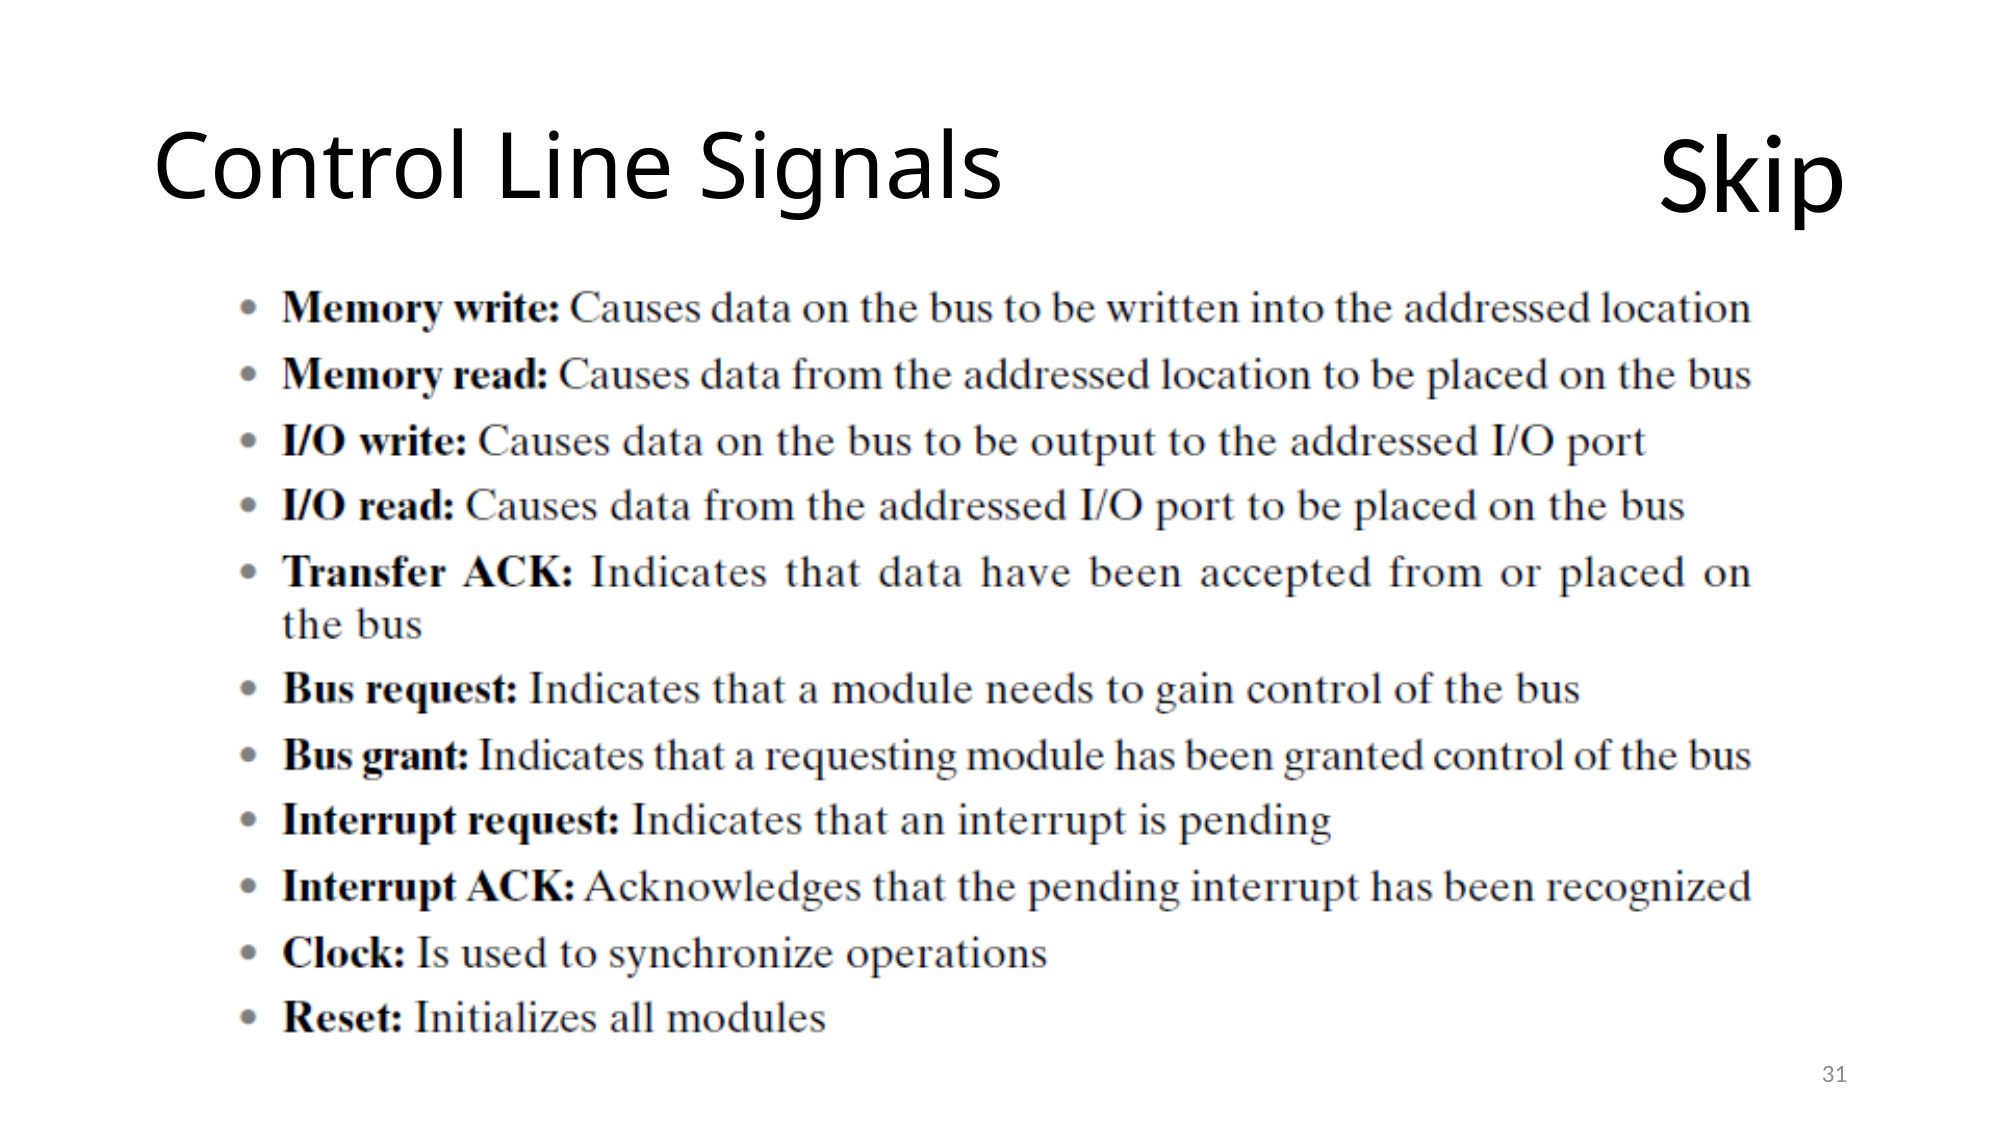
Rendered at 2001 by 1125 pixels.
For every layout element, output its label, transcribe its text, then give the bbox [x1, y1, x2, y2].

slide_number 31 [1412, 1042, 1863, 1103]
text_box Skip [1643, 92, 1862, 243]
title Control Line Signals [137, 59, 1863, 278]
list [232, 277, 1768, 1043]
